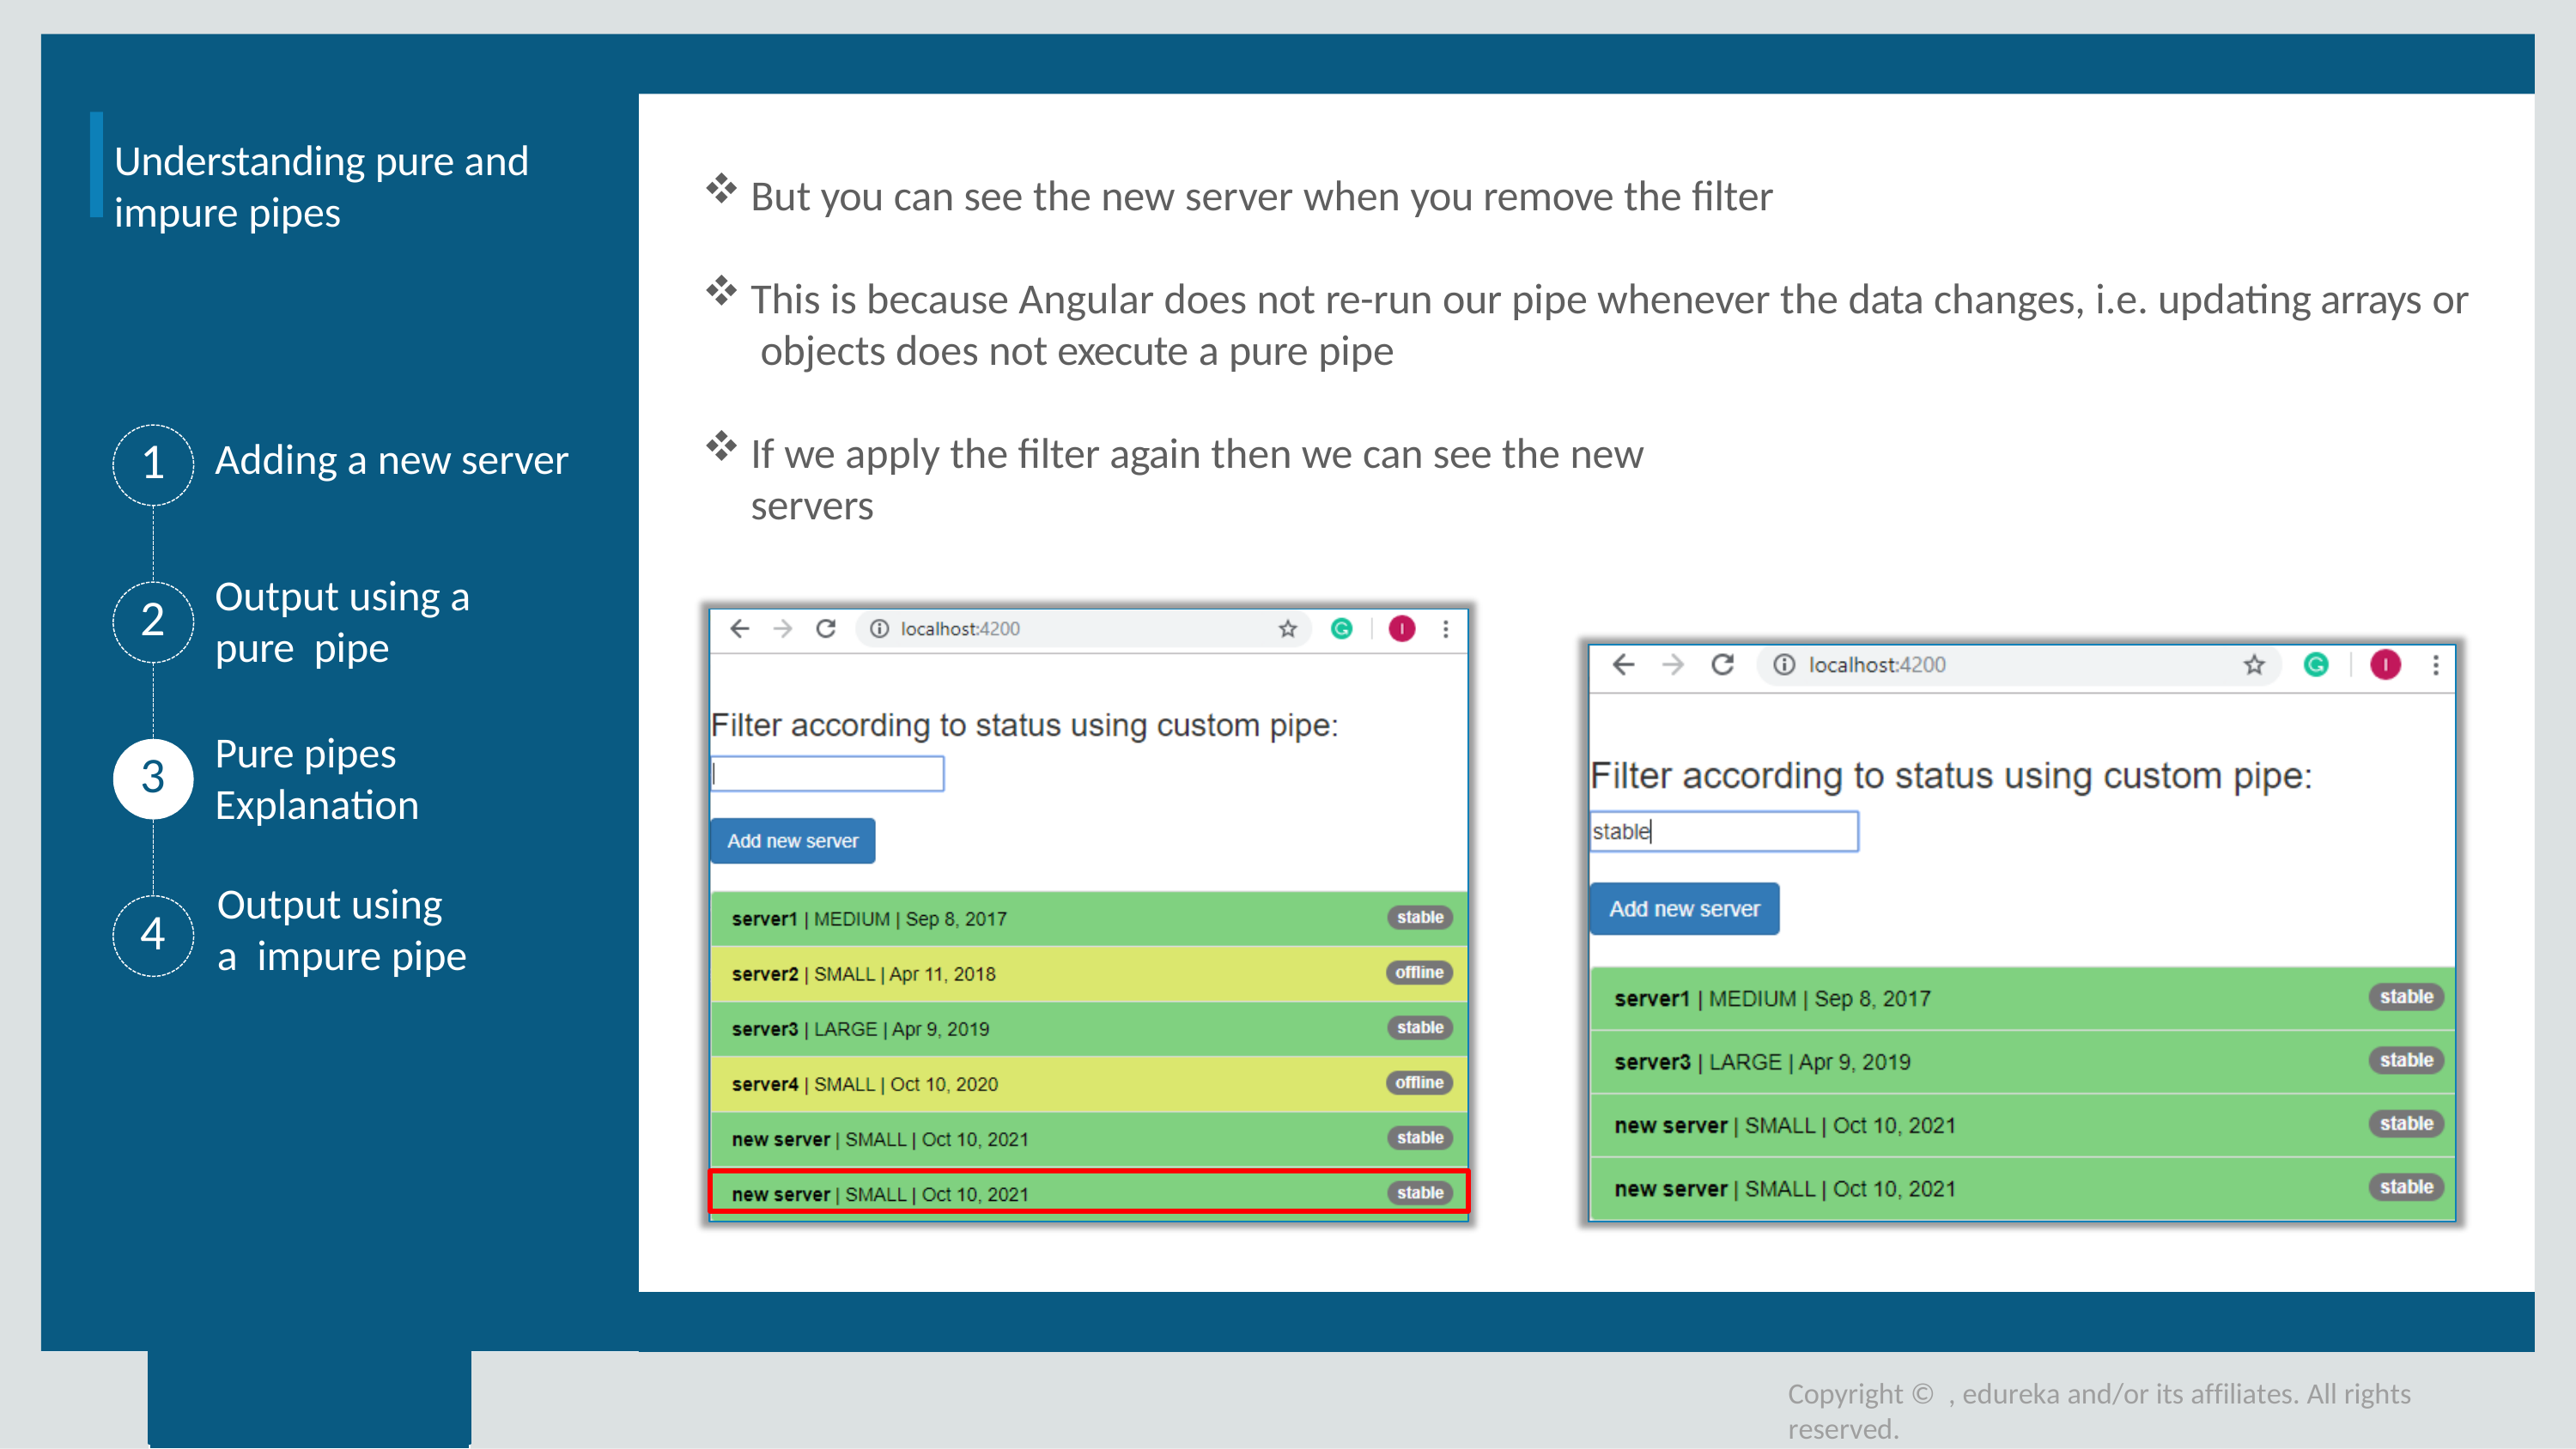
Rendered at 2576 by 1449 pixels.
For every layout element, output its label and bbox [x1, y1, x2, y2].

text_box [147, 505, 2472, 1446]
text_box [0, 0, 2576, 1449]
